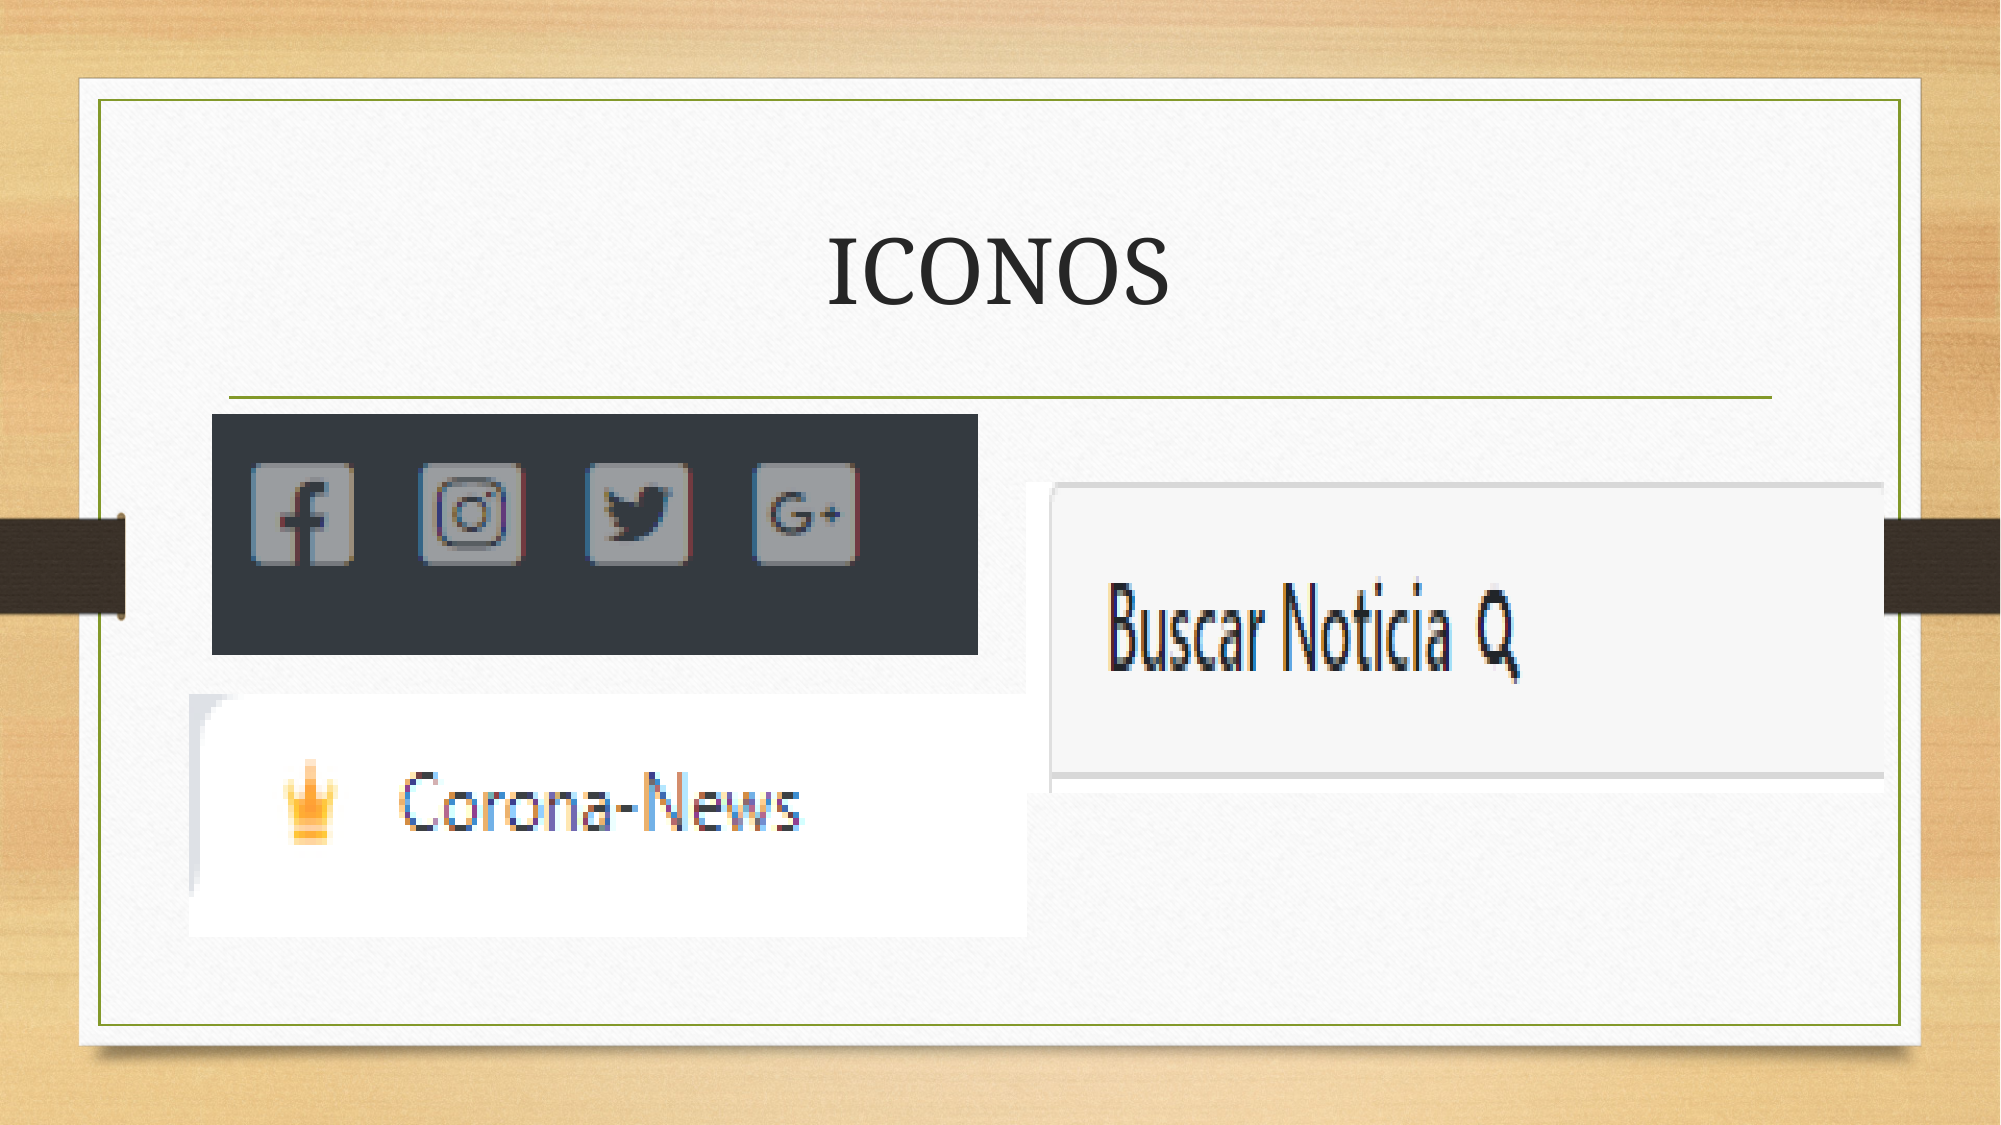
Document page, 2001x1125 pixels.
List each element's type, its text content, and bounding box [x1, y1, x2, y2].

picture [0, 0, 2001, 1125]
title ICONOS [212, 161, 1788, 375]
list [212, 414, 978, 656]
